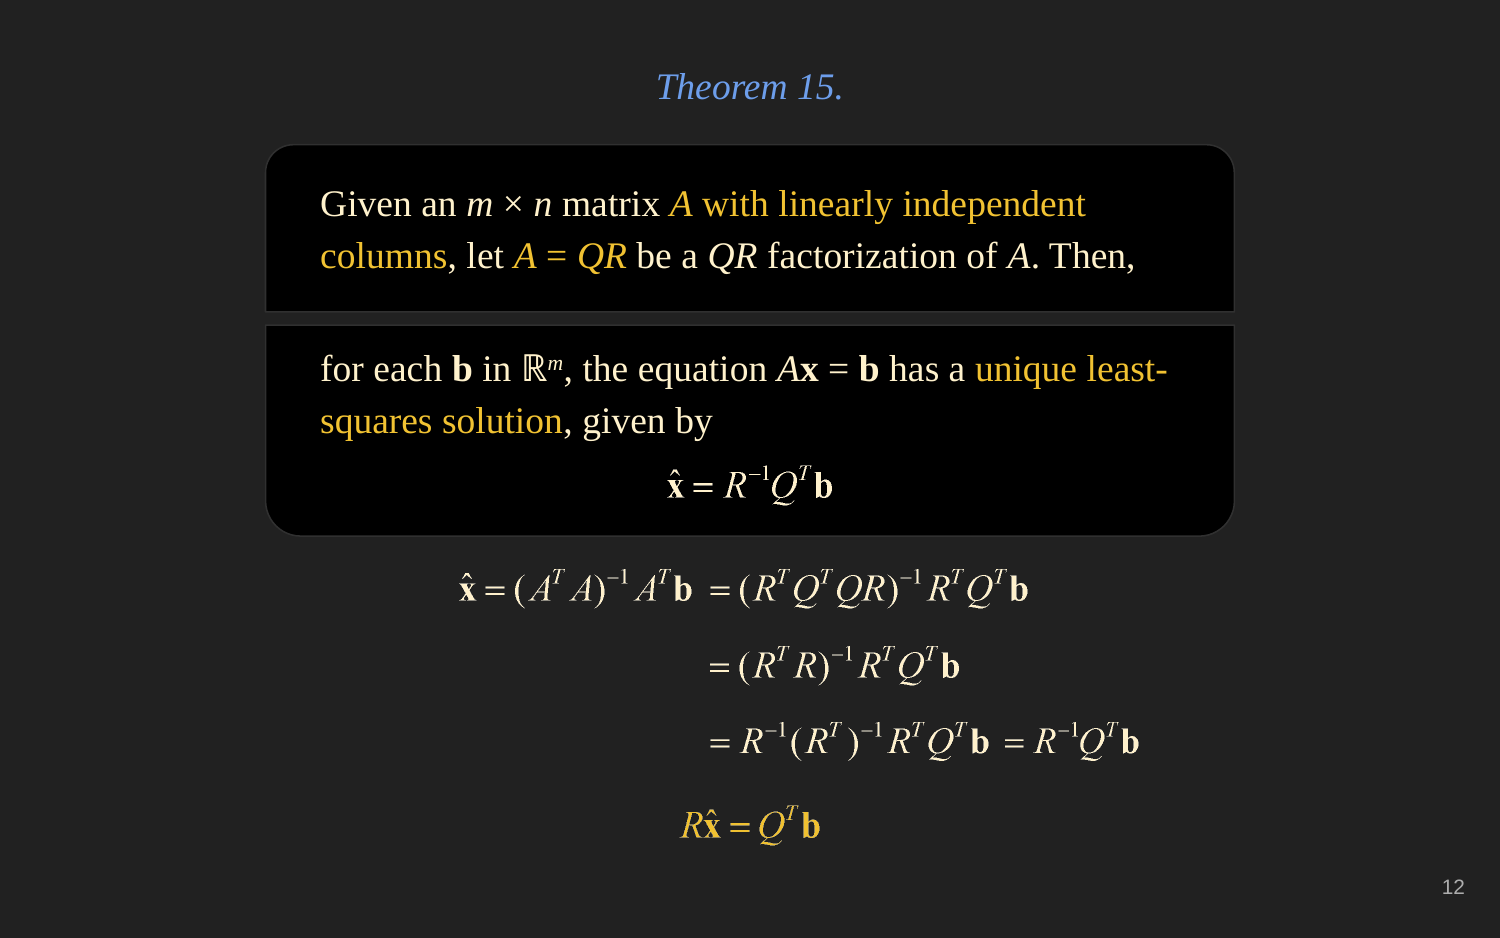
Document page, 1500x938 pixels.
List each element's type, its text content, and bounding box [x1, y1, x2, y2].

picture [705, 637, 965, 691]
picture [674, 797, 826, 851]
picture [705, 713, 994, 765]
picture [705, 560, 1034, 614]
slide_number ‹#› [1389, 849, 1480, 922]
picture [1001, 713, 1144, 765]
text_box Theorem 15. [72, 41, 1428, 129]
picture [454, 560, 699, 614]
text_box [265, 322, 1235, 537]
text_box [265, 144, 1235, 313]
